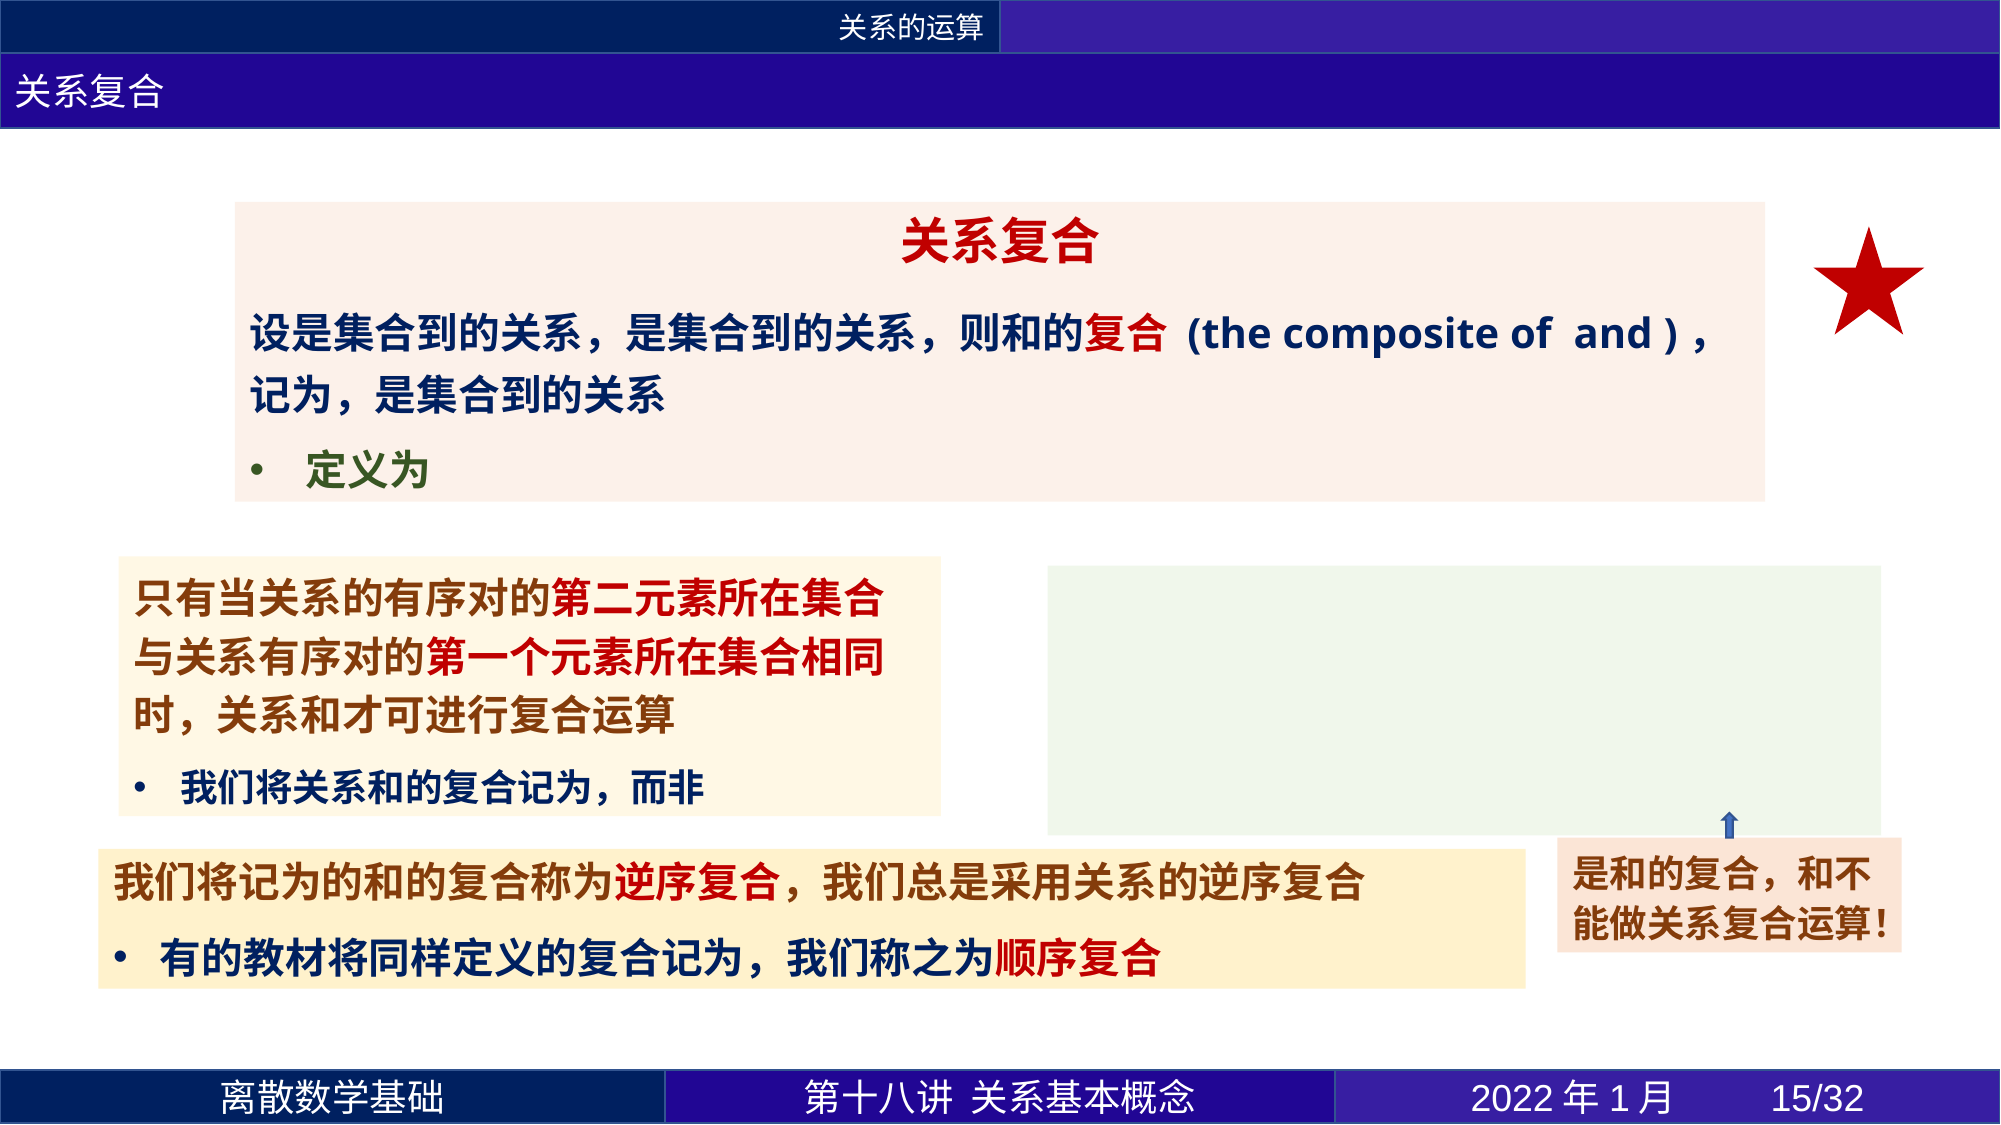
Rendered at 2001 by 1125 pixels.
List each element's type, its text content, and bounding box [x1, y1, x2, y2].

text_box 关系复合 [0, 52, 2000, 129]
text_box 第十八讲 关系基本概念 [664, 1069, 1334, 1124]
text_box 关系的运算 [0, 0, 999, 52]
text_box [1557, 812, 1902, 1002]
text_box [1813, 226, 1925, 335]
text_box [999, 0, 2000, 52]
text_box 离散数学基础 [0, 1069, 664, 1124]
text_box 2022年1月 15/32 [1334, 1069, 2000, 1124]
